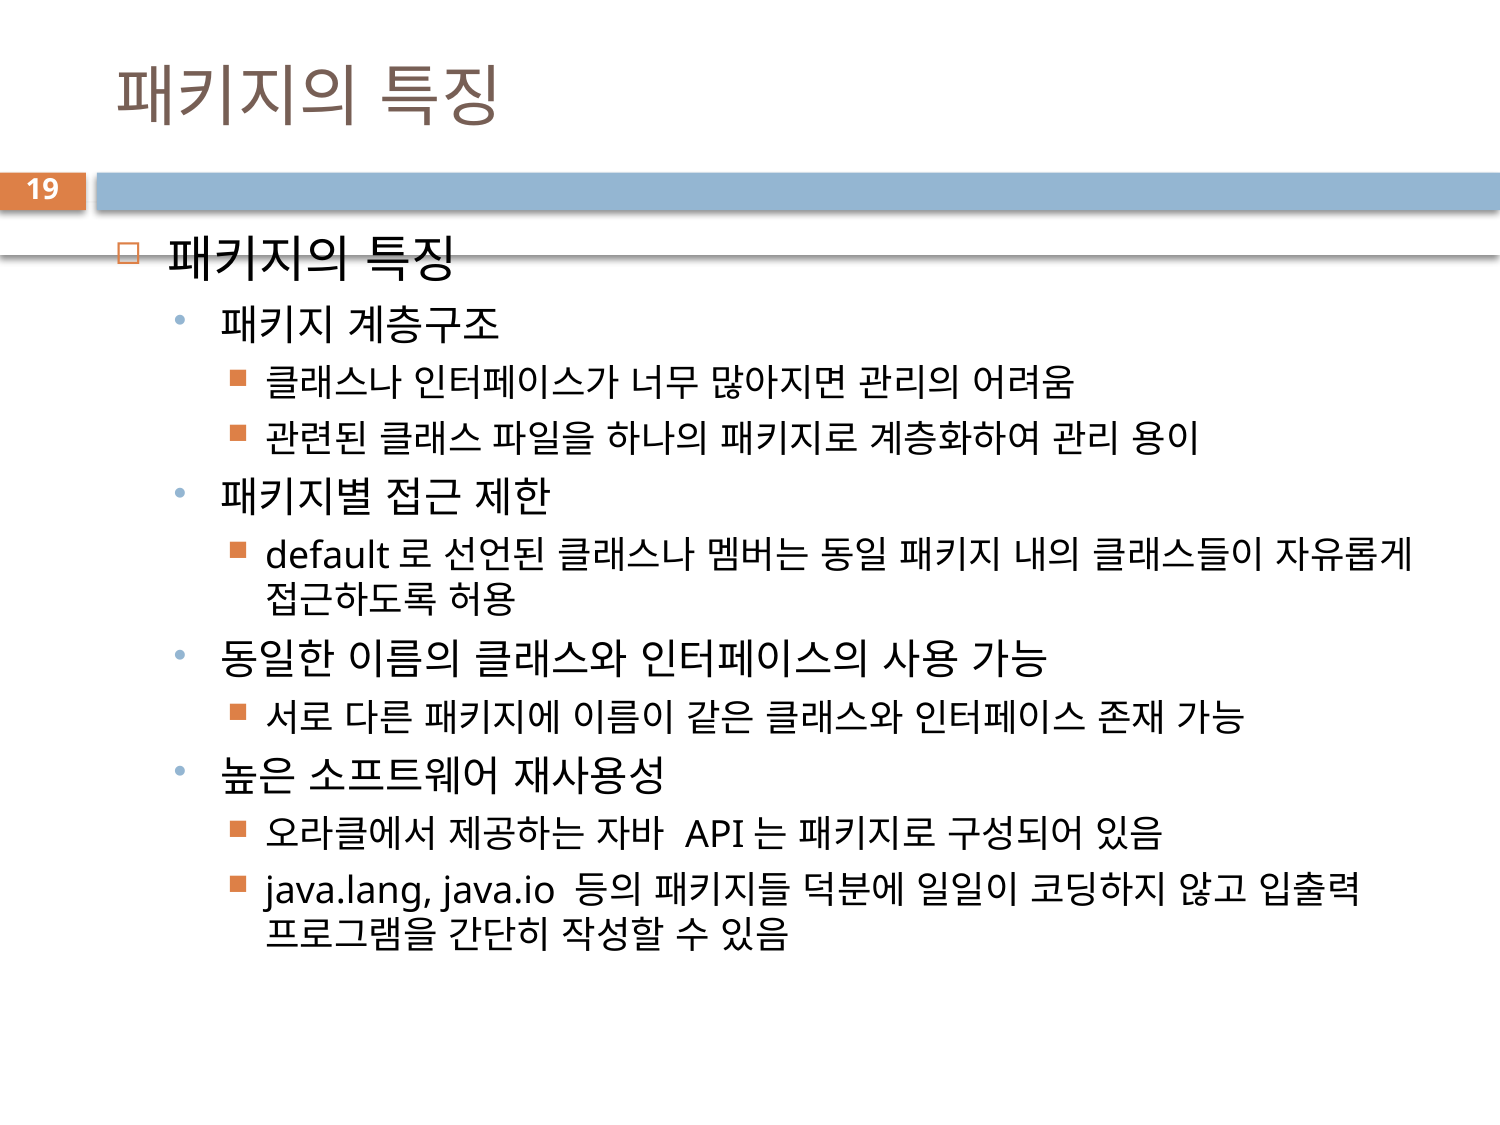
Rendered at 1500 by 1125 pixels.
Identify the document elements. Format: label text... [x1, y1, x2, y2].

list 패키지의 특징 패키지 계층구조 클래스나 인터페이스가 너무 많아지면 관리의 어려움 관련된 클래스 파일을 하나의 패키지로 계층화하여 관리 용이 패키지별 접근 제한 default로 선언된 클래스나 멤버는 동일 패키지 내의 클래스들이 자유롭게 접근하도록 허용 동일한 이름의 클래스와 인터페이스의 사용 가능 서로 다른 패키지에 이름이 같은 클래스와 인터페이스 존재 가능 높은 소프트웨어 재사용성 오라클에서 제공하는 자바 API는 패키지로 구성되어 있음 java.lang, java.io 등의 패키지들 덕분에 일일이 코딩하지 않고 입출력 프로그램을 간단히 작성할 수 있음 [100, 219, 1438, 1047]
title 패키지의 특징 [100, 37, 1438, 149]
slide_number 19 [0, 170, 87, 211]
